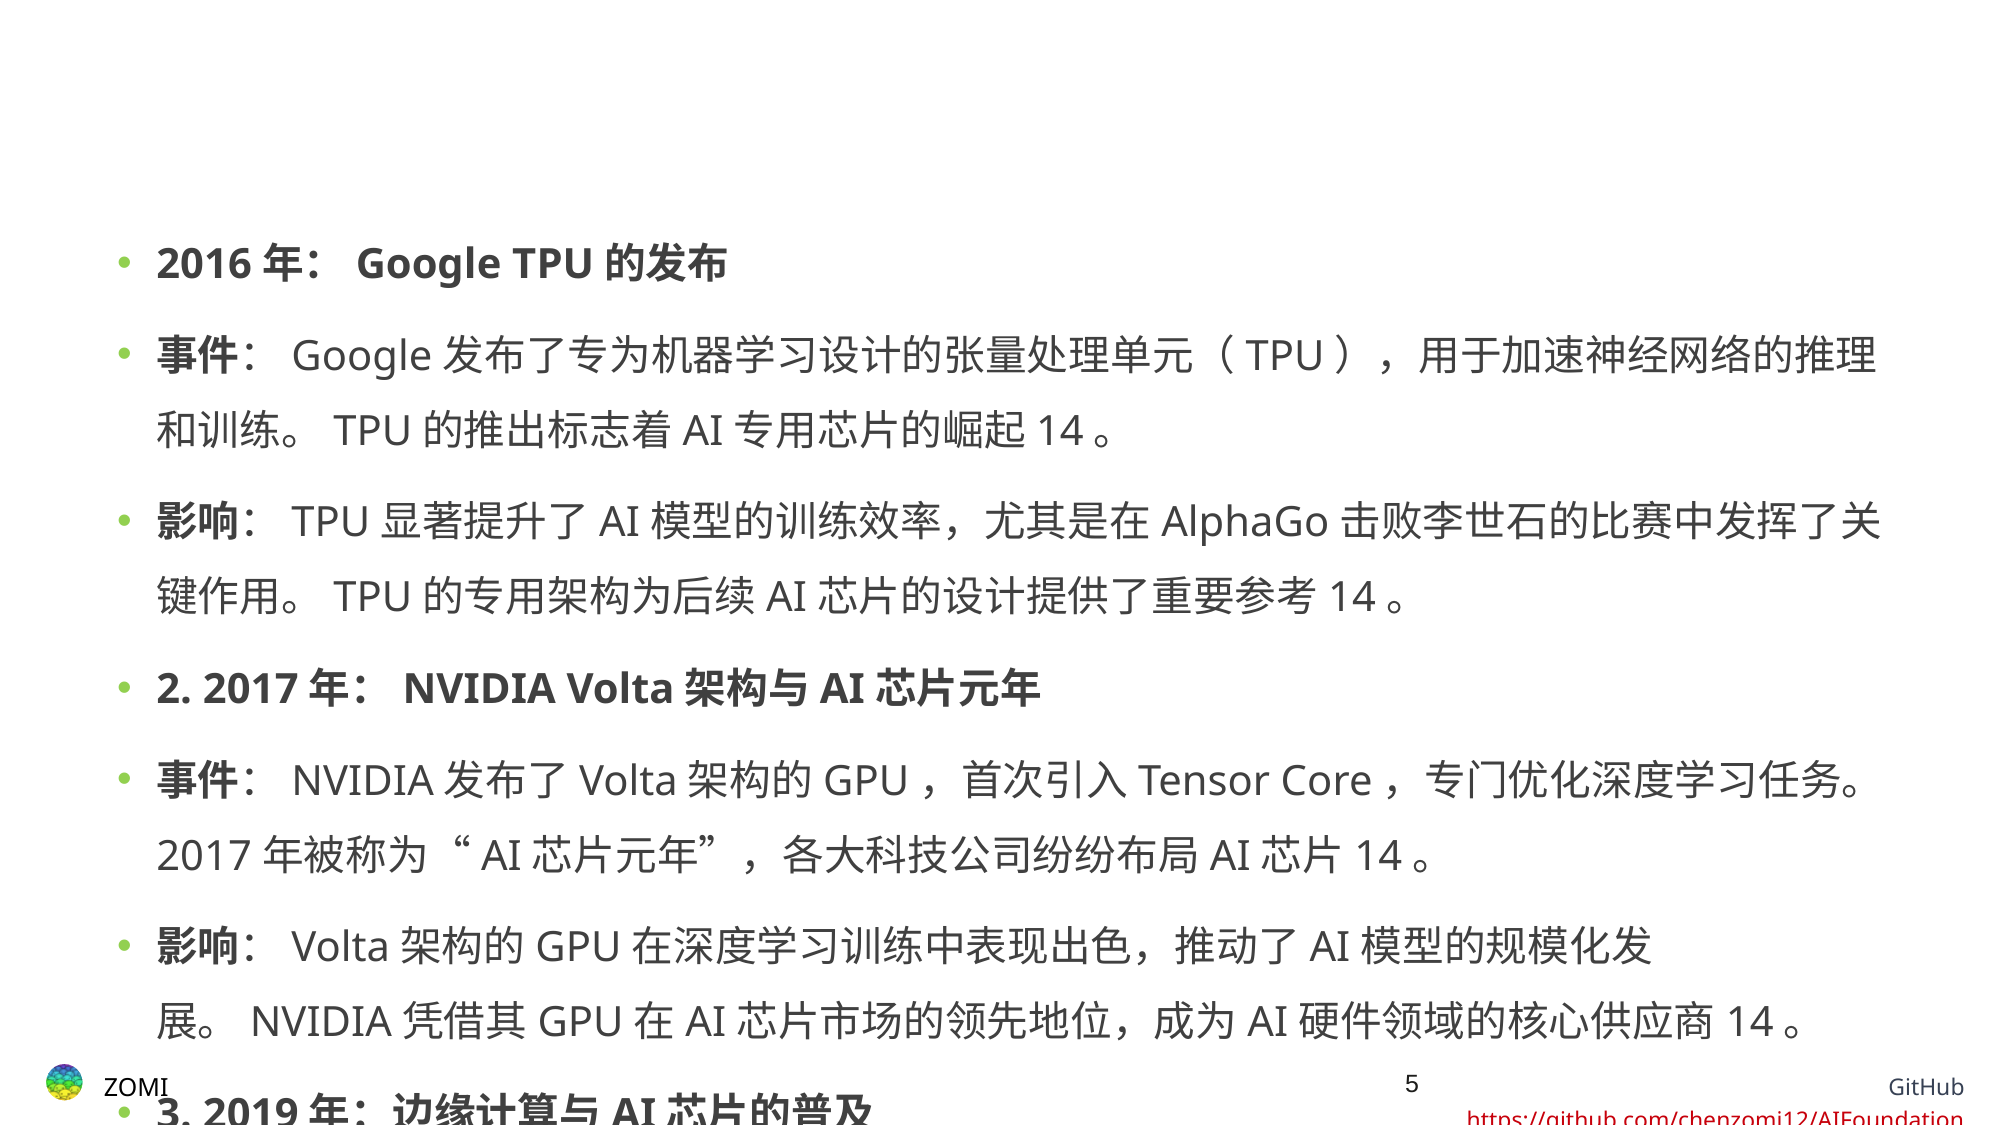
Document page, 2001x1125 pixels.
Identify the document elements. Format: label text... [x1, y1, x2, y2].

picture [47, 1065, 82, 1100]
list 2016年：Google TPU的发布 事件：Google发布了专为机器学习设计的张量处理单元（TPU），用于加速神经网络的推理和训练。TPU的推出标志着AI专用芯片的崛起14。 影响：TPU显著提升了AI模型的训练效率，尤其是在AlphaGo击败李世石的比赛中发挥了关键作用。TPU的专用架构为后续AI芯片的设计提供了重要参考14。 2. 2017年：NVIDIA Volta架构与AI芯片元年 事件：NVIDIA发布了Volta架构的GPU，首次引入Tensor Core，专门优化深度学习任务。2017年被称为“AI芯片元年”，各大科技公司纷纷布局AI芯片14。 影响：Volta架构的GPU在深度学习训练中表现出色，推动了AI模型的规模化发展。NVIDIA凭借其GPU在AI芯片市场的领先地位，成为AI硬件领域的核心供应商14。 3. 2019年：边缘计算与AI芯片的普及 事件：苹果推出A14 Bionic芯片，专为边缘设备优化，支持AI推理任务。同时，英伟达发布了Jetson AGX Xavier开发者套件，推动AI在边缘计算中的应用714。 影响：边缘AI芯片的兴起使得AI技术能够在智能手机、物联网设备等终端设备上运行，降低了数据传输延迟，提升了隐私保护能力714。 4. 2021年：专用AI芯片的多样化 事件：华为发布昇腾AI处理器，专注于AI推理和训练；谷歌推出TPU v4，进一步提升AI算力；英特尔发布Habana Labs的Gaudi AI芯片，专注于深度学习训练1415。 影响：专用AI芯片的多样化满足了不同场景的需求，从数据中心到边缘设备，AI算力的分布更加均衡，推动了AI技术的普及1415。 5. 2023年：量子计算与AI结合 事件：谷歌发布量子芯片“Willow”，探索量子计算在AI领域的应用潜力。量子计算的高并行计算能力有望解决复杂AI问题813。 影响：量子计算与AI的结合为未来AI技术的发展提供了新的方向，尤其是在优化算法和解决复杂问题方面展现了巨大潜力813。 6. 2024年：英伟达Blackwell架构与AI芯片的新高度 事件：英伟达发布Blackwell架构的B200 GPU，拥有2080亿个晶体管，推理能力是前代产品的30倍，被誉为“史上最强AI芯片”810。 影响：Blackwell架构的推出进一步巩固了英伟达在AI芯片市场的领导地位，为生成式AI和大规模模型训练提供了强大的硬件支持810。 7. 2024年：AI芯片的全球化竞争 事件：华为发布昇腾5 AI处理器，性能和能效实现突破；Meta推出Llama 3.2，优化移动设备AI性能；阿里巴巴推出“智链”技术，结合区块链与AI提升供应链管理效率15。 影响：全球科技巨头在AI芯片领域的竞争加剧，推动了技术的快速迭代和成本的降低，AI芯片逐渐成为科技行业的核心竞争力15。 [102, 204, 1901, 1043]
